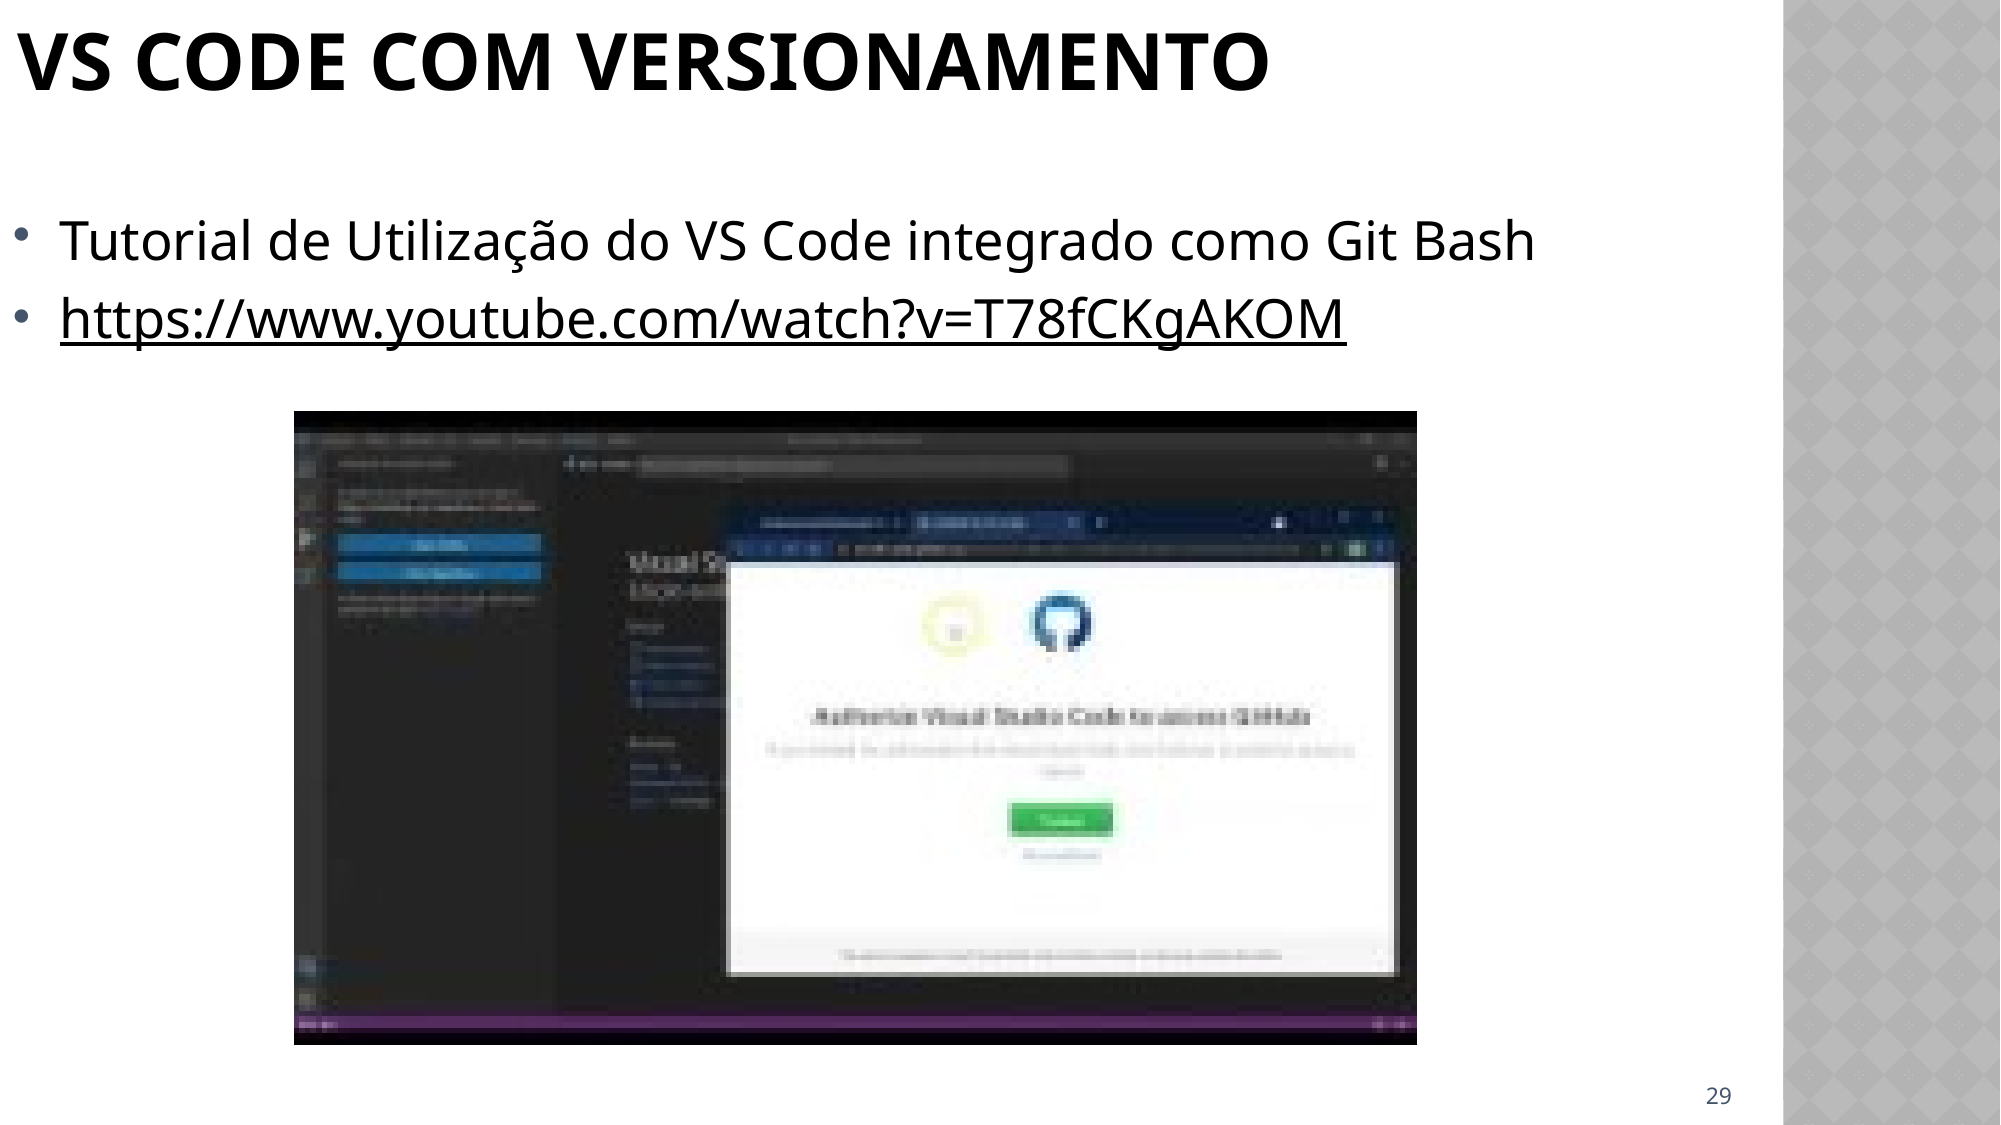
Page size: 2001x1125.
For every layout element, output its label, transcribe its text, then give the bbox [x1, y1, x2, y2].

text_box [293, 409, 1418, 1046]
list Tutorial de Utilização do VS Code integrado como Git Bash https://www.youtube.com/watch?v=T78fCKgAKOM [0, 199, 1782, 1059]
title VS Code com Versionamento [10, 11, 1782, 199]
slide_number 29 [1603, 1075, 1733, 1113]
